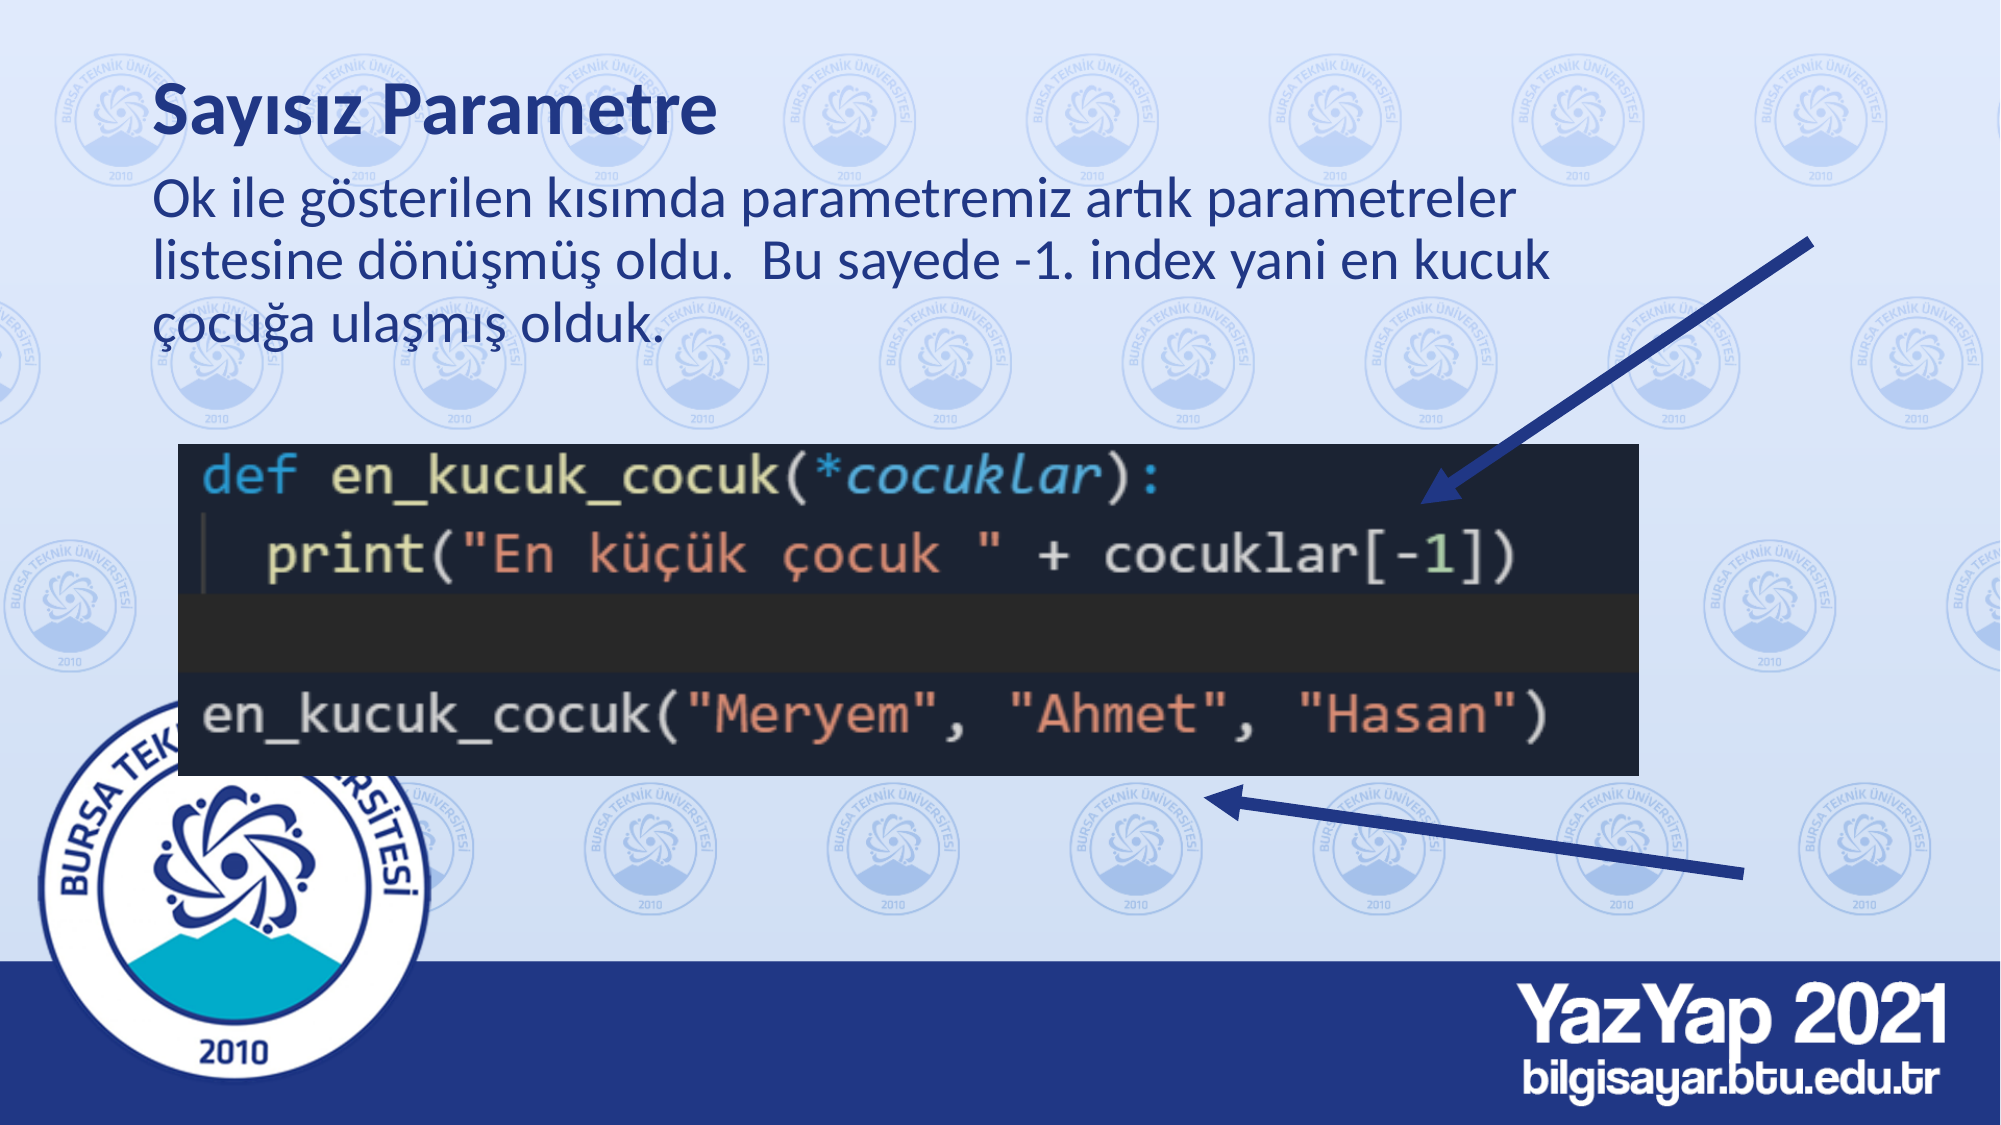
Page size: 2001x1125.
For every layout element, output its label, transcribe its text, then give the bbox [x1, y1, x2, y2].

picture [0, 0, 2001, 1125]
title Sayısız Parametre [137, 59, 1863, 159]
list Ok ile gösterilen kısımda parametremiz artık parametreler listesine dönüşmüş oldu. Bu sayede -1. index yani en kucuk çocuğa ulaşmış olduk. [137, 159, 1863, 1014]
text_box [1203, 797, 1744, 875]
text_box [1420, 240, 1812, 505]
